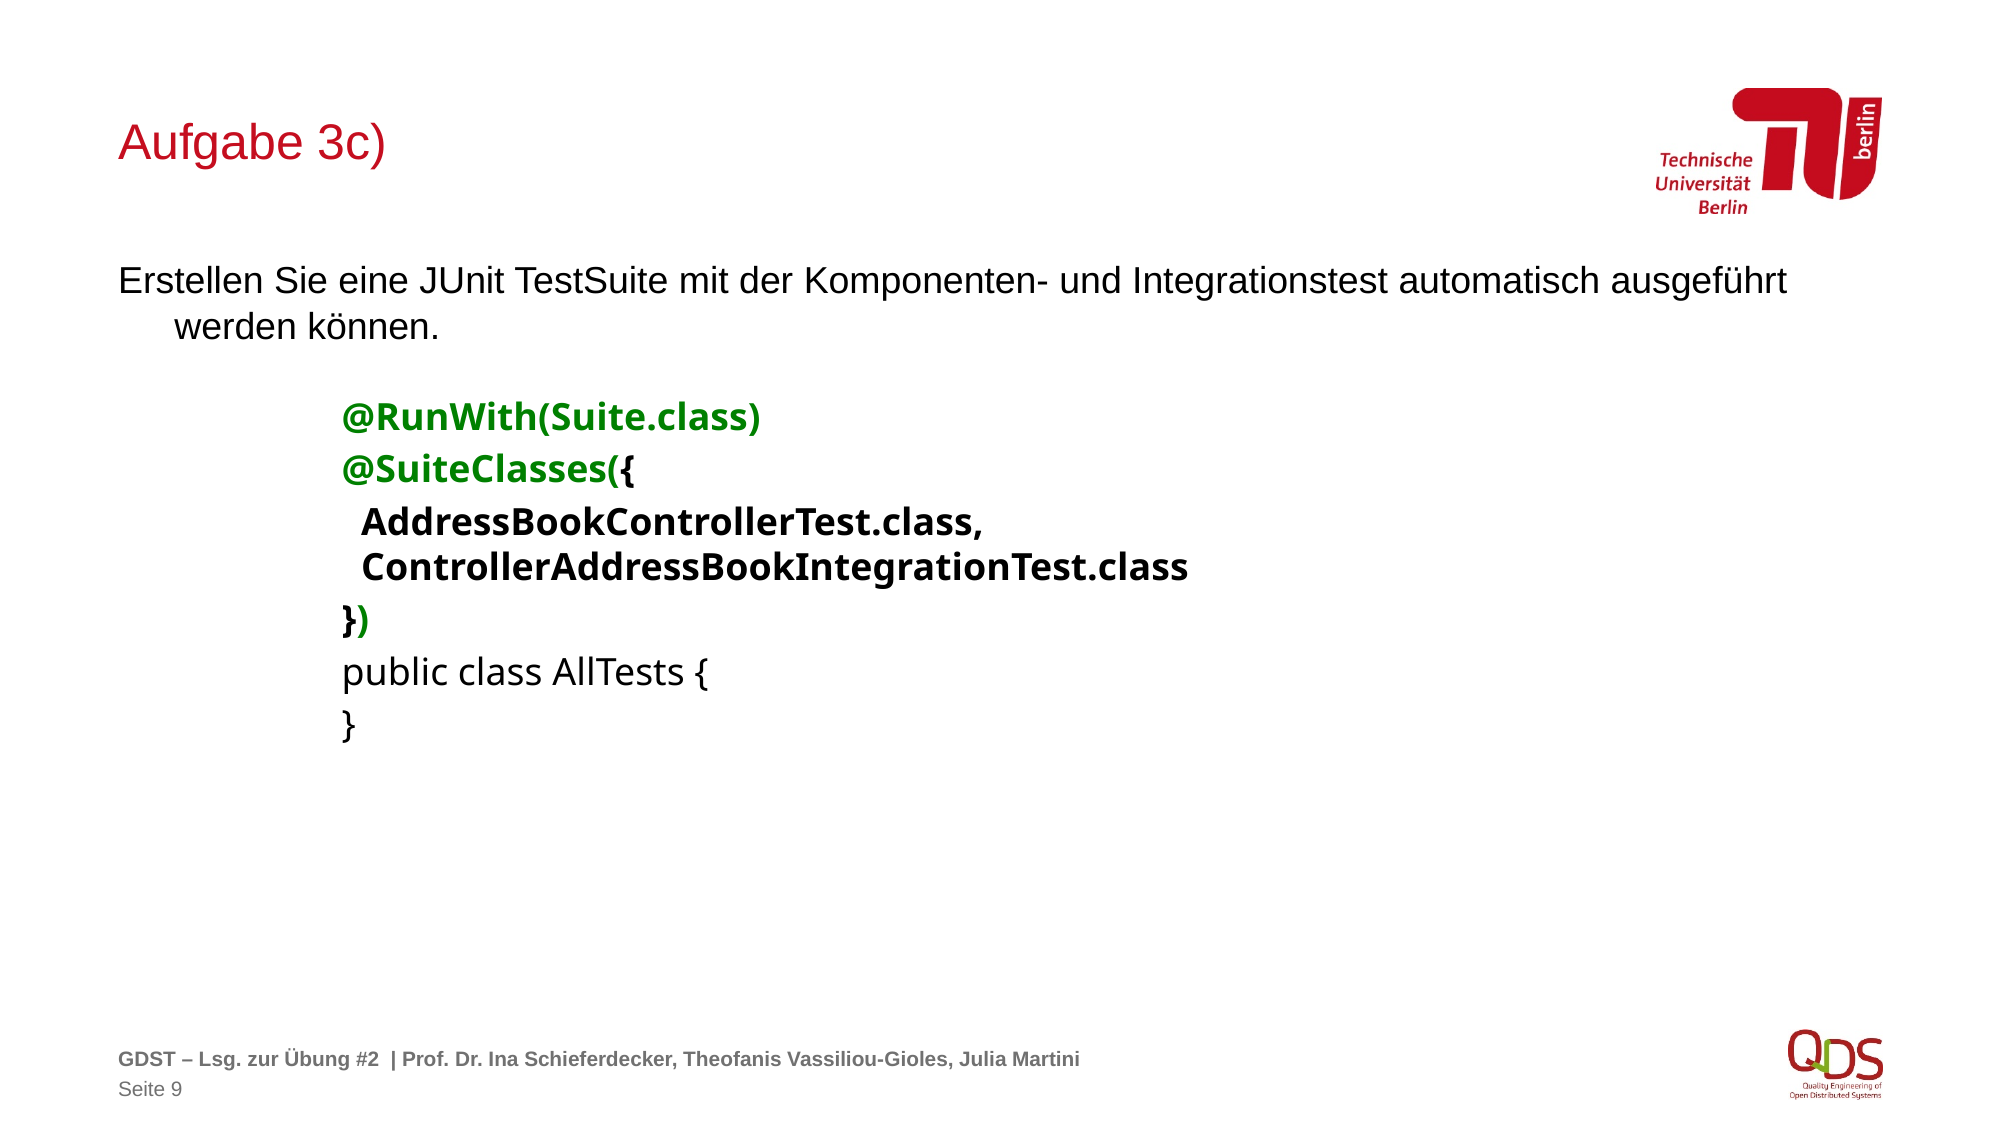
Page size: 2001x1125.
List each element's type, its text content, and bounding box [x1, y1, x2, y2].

text_box @RunWith(Suite.class) @SuiteClasses({ AddressBookControllerTest.class, ControllerAddressBookIntegrationTest.class }) public class AllTests { } [326, 385, 1615, 835]
slide_number Seite 9 [118, 1075, 1780, 1101]
footer GDST – Lsg. zur Übung #2 | Prof. Dr. Ina Schieferdecker, Theofanis Vassiliou-Gioles, Julia Martini [118, 1045, 1780, 1071]
list Erstellen Sie eine JUnit TestSuite mit der Komponenten- und Integrationstest automatisch ausgeführt werden können. [118, 255, 1882, 988]
picture [1788, 1029, 1883, 1100]
title Aufgabe 3c) [118, 45, 1883, 233]
